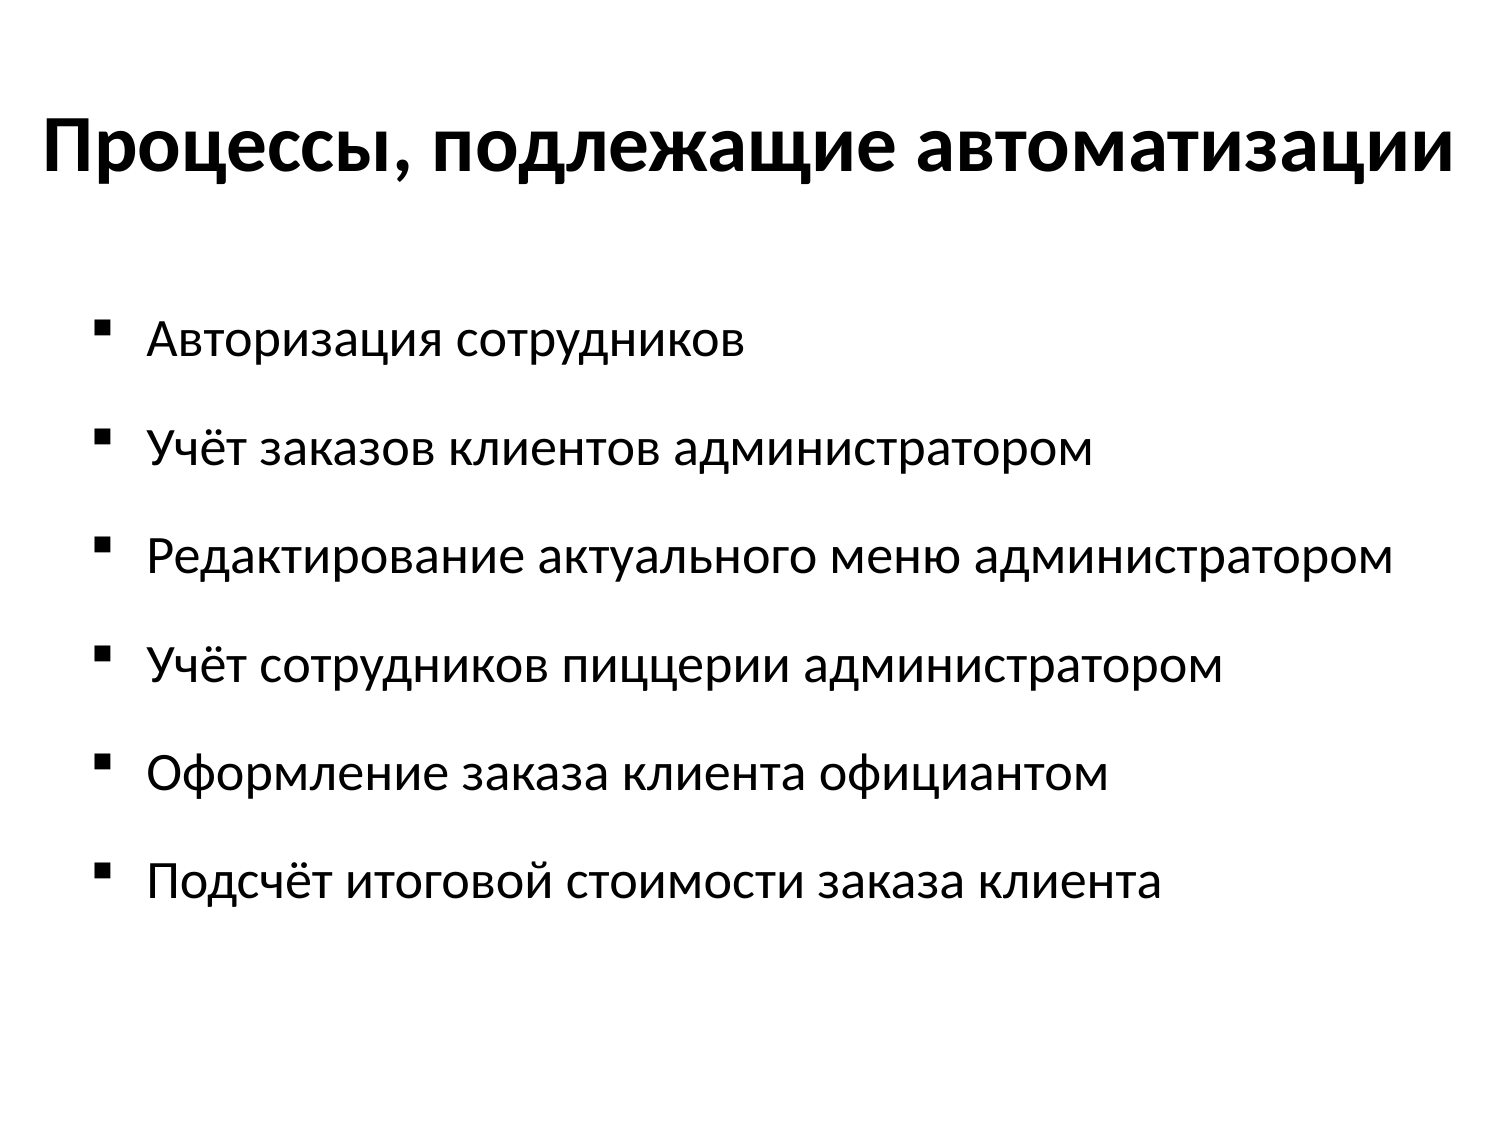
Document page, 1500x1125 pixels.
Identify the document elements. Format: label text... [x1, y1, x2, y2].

list Авторизация сотрудников Учёт заказов клиентов администратором Редактирование актуального меню администратором Учёт сотрудников пиццерии администратором Оформление заказа клиента официантом Подсчёт итоговой стоимости заказа клиента [75, 262, 1425, 1005]
title Процессы, подлежащие автоматизации [0, 45, 1500, 233]
